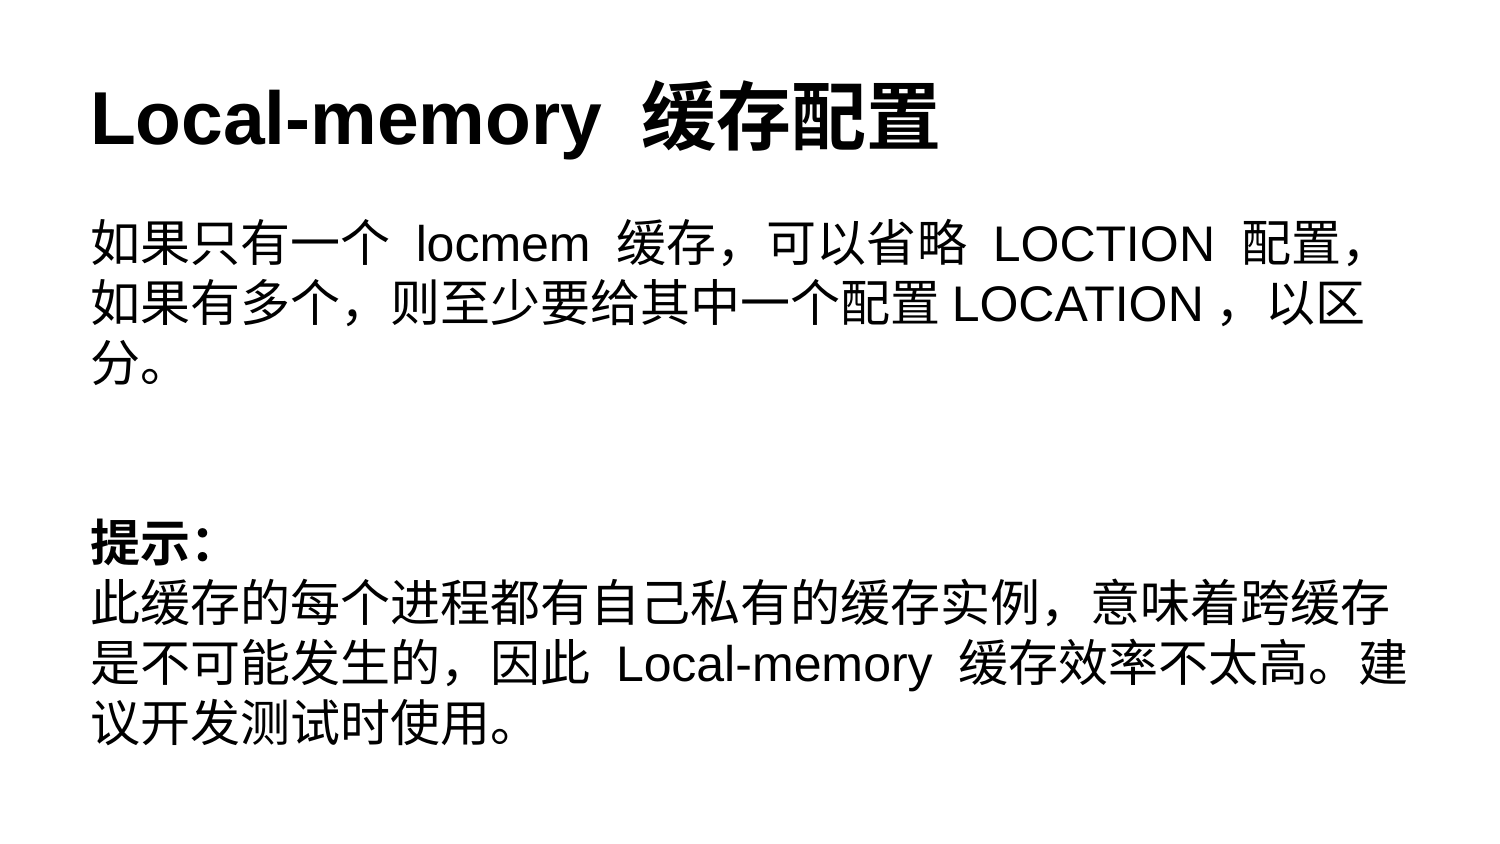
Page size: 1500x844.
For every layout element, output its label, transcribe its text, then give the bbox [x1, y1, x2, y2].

title Local-memory 缓存配置 [75, 33, 1425, 175]
text_box 如果只有一个 locmem 缓存，可以省略 LOCTION 配置，如果有多个，则至少要给其中一个配置LOCATION，以区分。 提示： 此缓存的每个进程都有自己私有的缓存实例，意味着跨缓存是不可能发生的，因此 Local-memory 缓存效率不太高。建议开发测试时使用。 [74, 196, 1425, 740]
